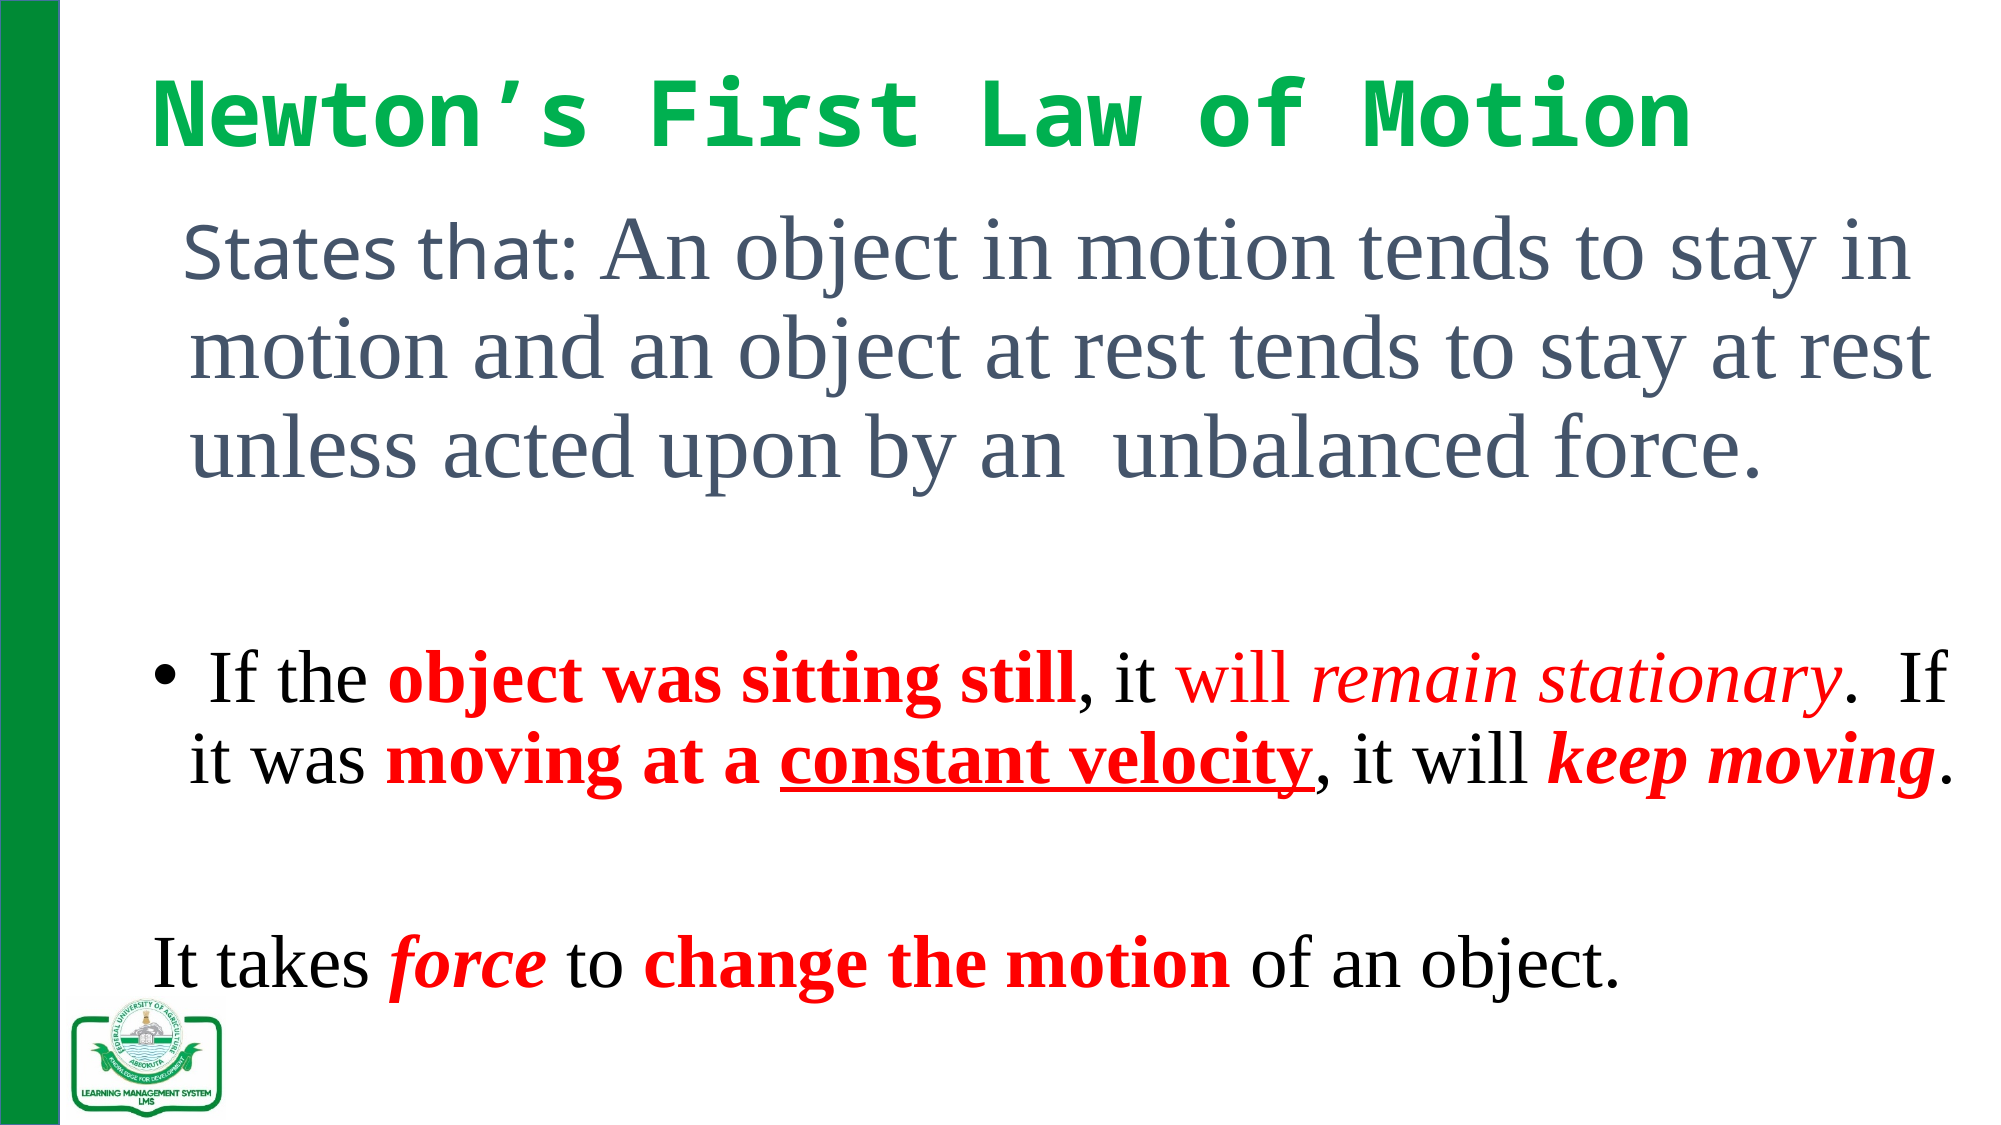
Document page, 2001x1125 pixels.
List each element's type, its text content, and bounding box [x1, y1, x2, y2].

title Newton’s First Law of Motion [137, 59, 1863, 174]
picture [66, 996, 226, 1120]
list States that: An object in motion tends to stay in motion and an object at rest tends to stay at rest unless acted upon by an unbalanced force. If the object was sitting still, it will remain stationary. If it was moving at a constant velocity, it will keep moving. It takes force to change the motion of an object. [137, 192, 1984, 1014]
